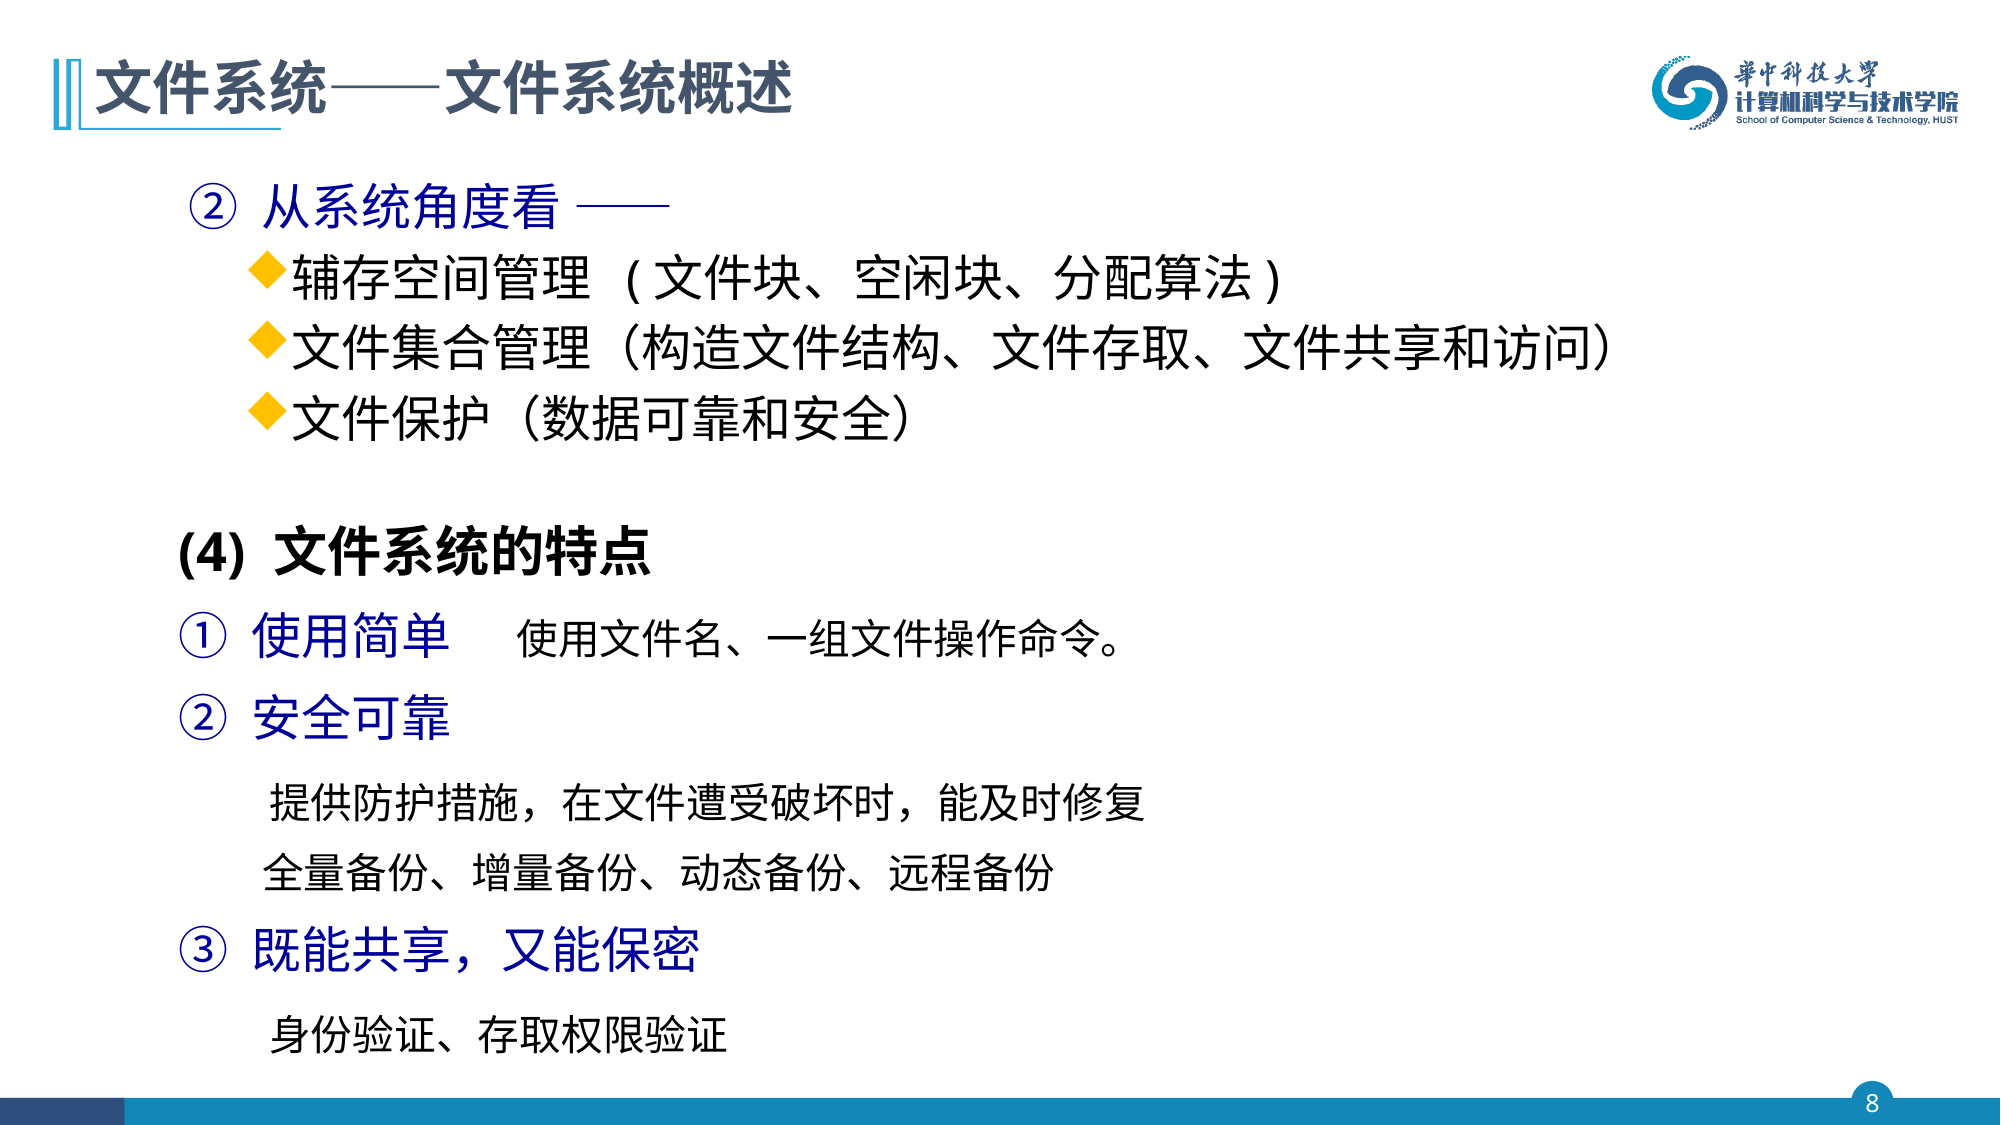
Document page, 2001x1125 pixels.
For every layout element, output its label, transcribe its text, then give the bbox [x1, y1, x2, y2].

picture [1653, 56, 1678, 79]
title 文件系统——文件系统概述 [80, 51, 1653, 137]
text_box ② 从系统角度看 —— 辅存空间管理 (文件块、空闲块、分配算法) 文件集合管理（构造文件结构、文件存取、文件共享和访问） 文件保护（数据可靠和安全） [79, 156, 1691, 455]
picture [1653, 56, 1958, 130]
text_box (4) 文件系统的特点 ① 使用简单 使用文件名、一组文件操作命令。 ② 安全可靠 提供防护措施，在文件遭受破坏时，能及时修复 全量备份、增量备份、动态备份、远程备份 ③ 既能共享，又能保密 身份验证、存取权限验证 [163, 477, 1507, 1069]
